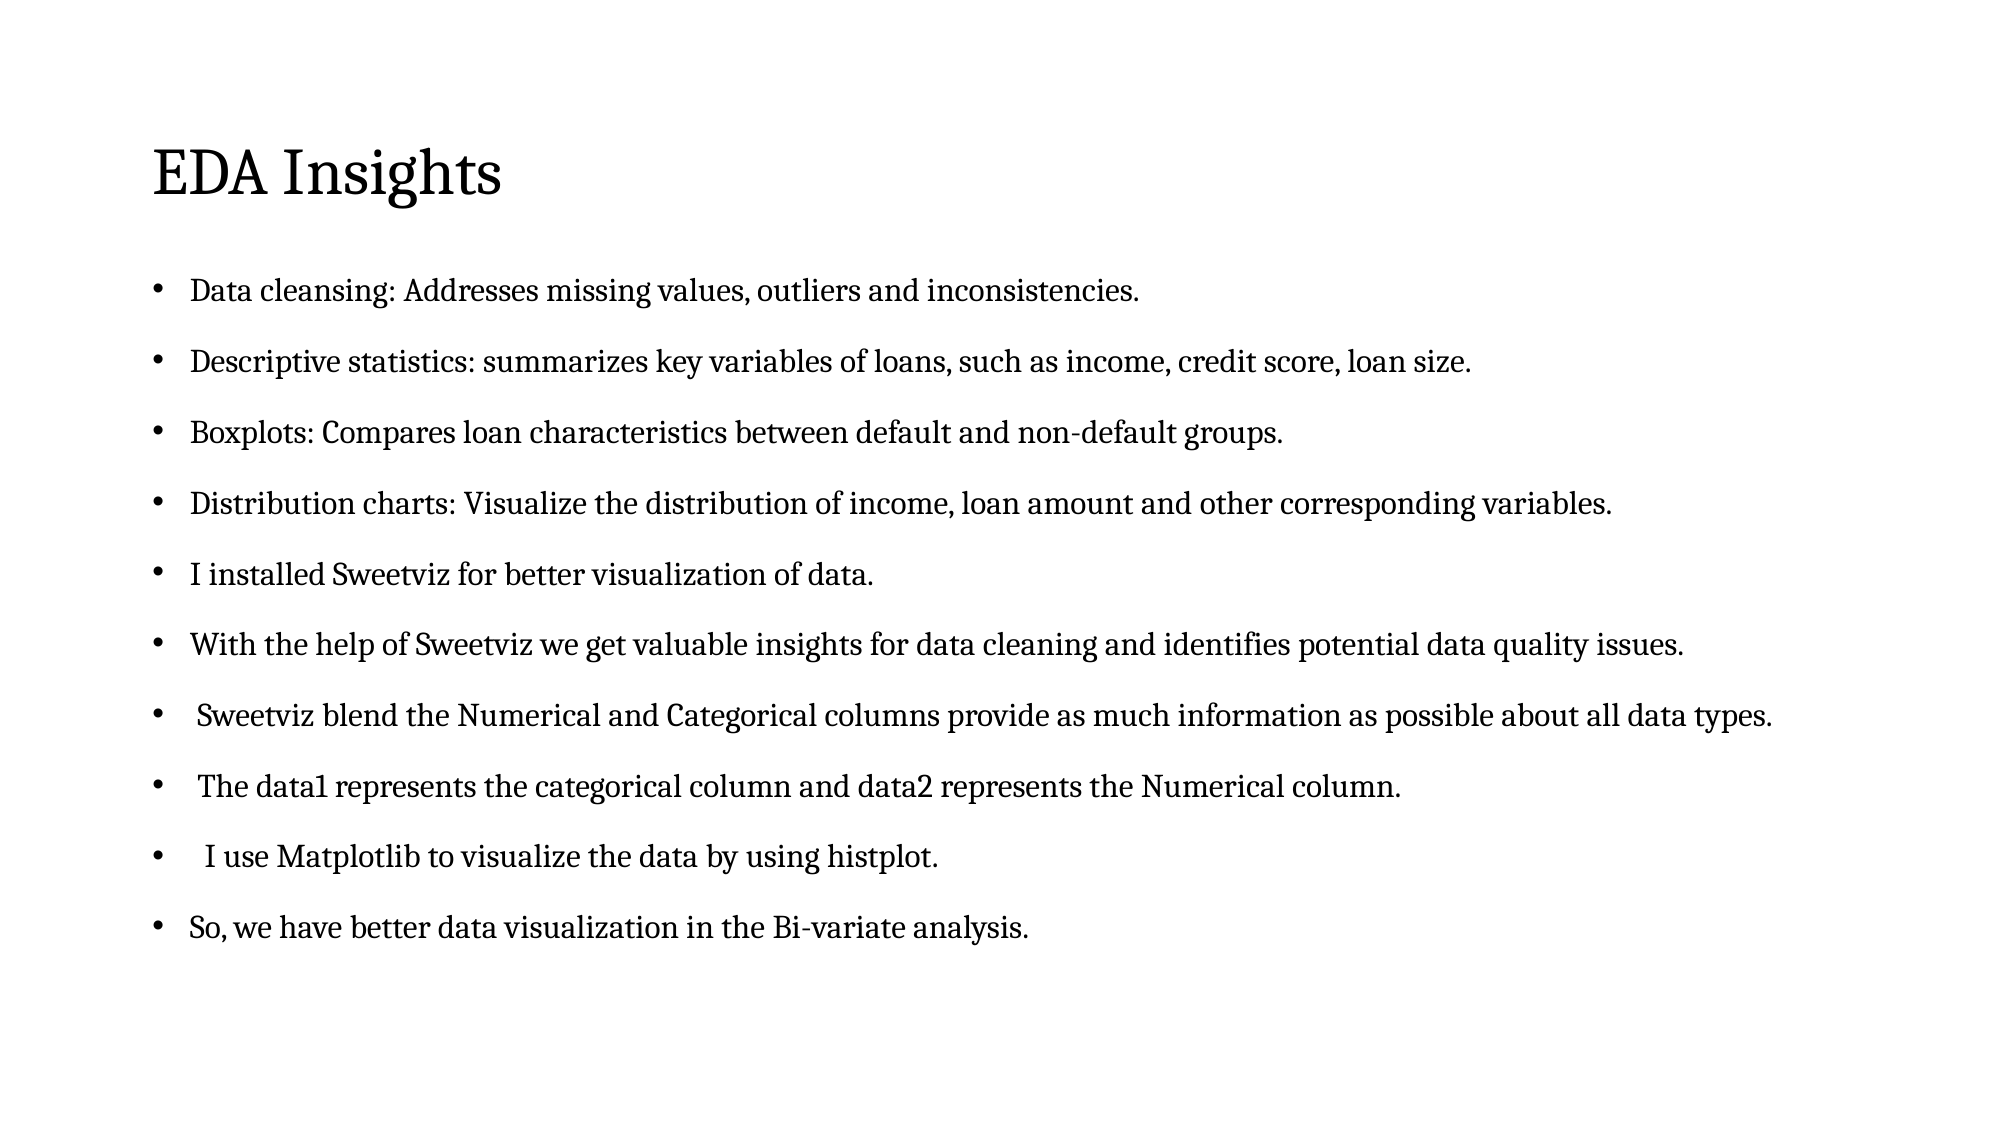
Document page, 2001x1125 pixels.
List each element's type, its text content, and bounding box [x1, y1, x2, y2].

list Data cleansing: Addresses missing values, outliers and inconsistencies. Descriptive statistics: summarizes key variables of loans, such as income, credit score, loan size. Boxplots: Compares loan characteristics between default and non-default groups. Distribution charts: Visualize the distribution of income, loan amount and other corresponding variables. I installed Sweetviz for better visualization of data. With the help of Sweetviz we get valuable insights for data cleaning and identifies potential data quality issues. Sweetviz blend the Numerical and Categorical columns provide as much information as possible about all data types. The data1 represents the categorical column and data2 represents the Numerical column. I use Matplotlib to visualize the data by using histplot. So, we have better data visualization in the Bi-variate analysis. [137, 251, 1937, 1044]
title EDA Insights [137, 94, 732, 251]
